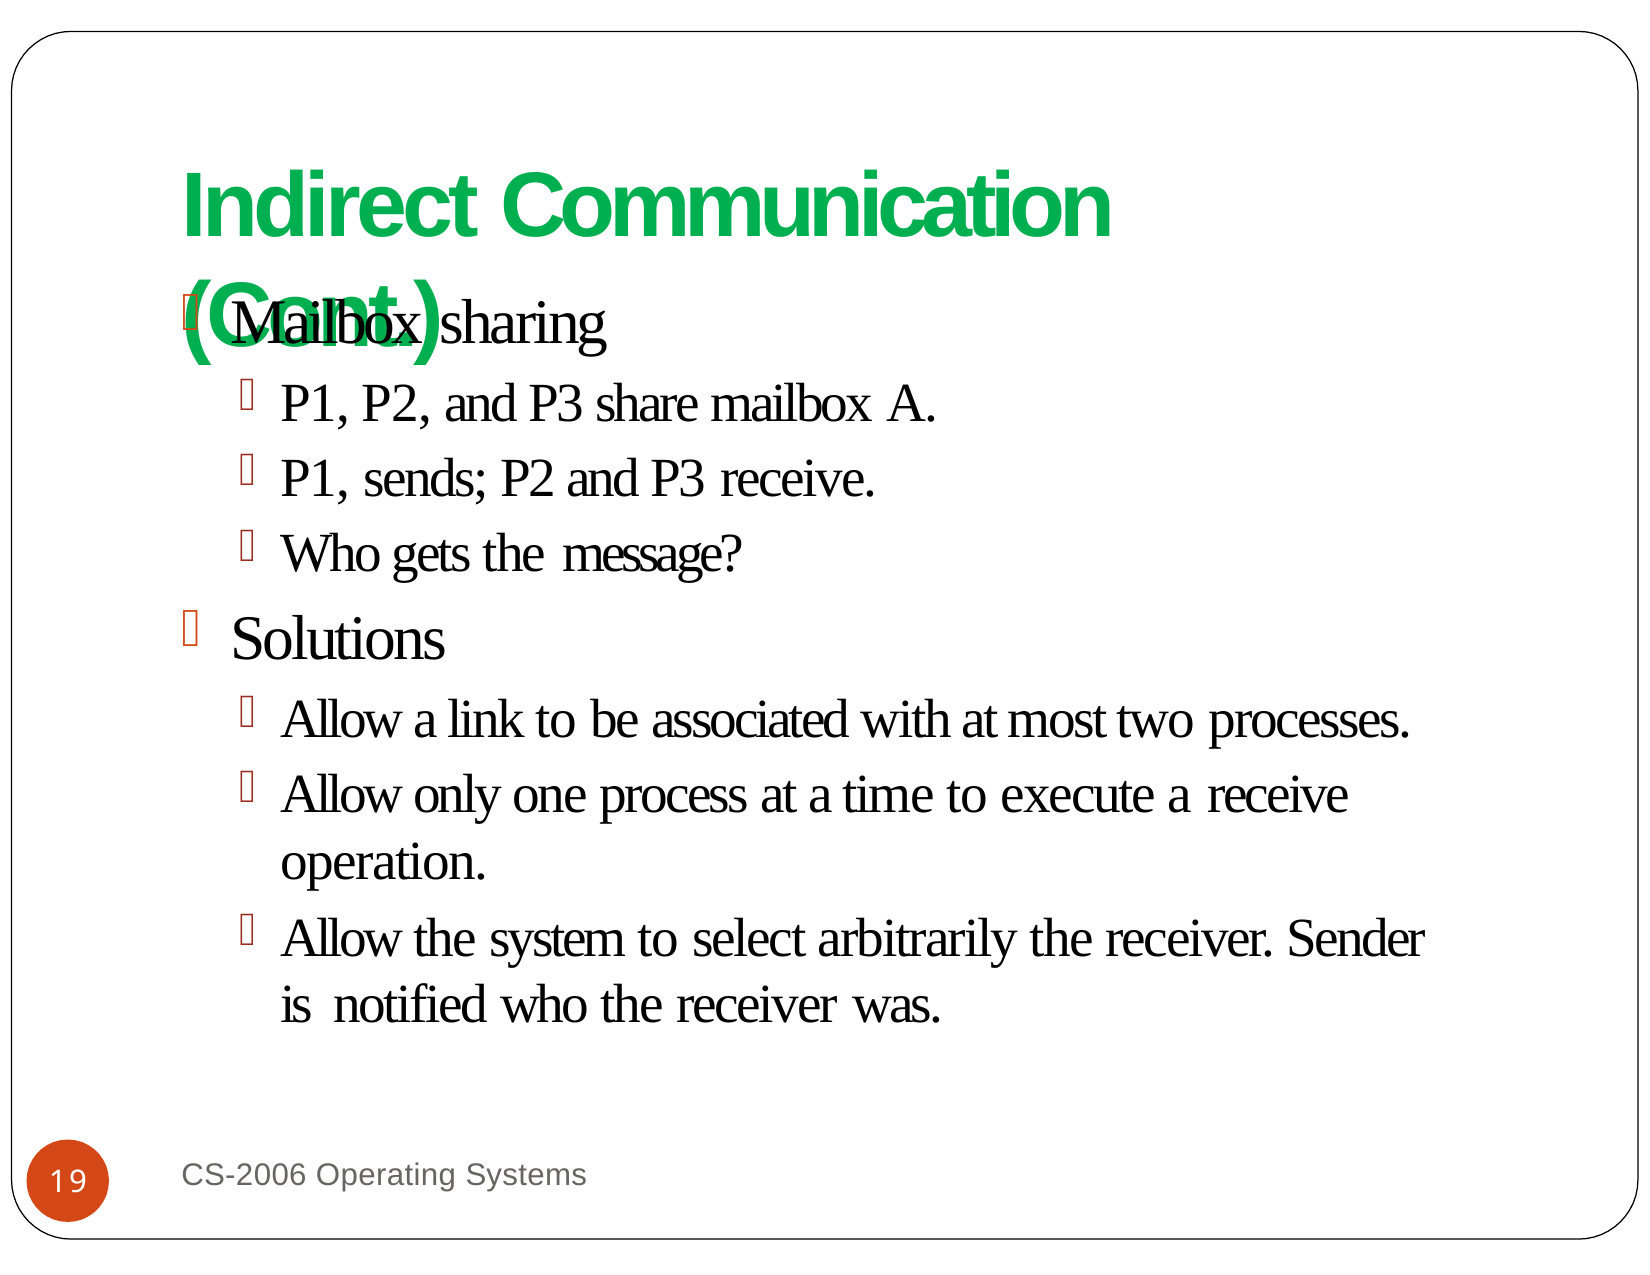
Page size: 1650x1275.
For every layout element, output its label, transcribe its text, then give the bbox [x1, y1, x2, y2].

title Indirect Communication (Cont.) [179, 143, 1388, 264]
footer CS-2006 Operating Systems [179, 1154, 590, 1275]
text_box [26, 1139, 109, 1222]
text_box [42, 1161, 93, 1204]
text_box Mailbox sharing P1, P2, and P3 share mailbox A. P1, sends; P2 and P3 receive. Who gets the message? Solutions Allow a link to be associated with at most two processes. Allow only one process at a time to execute a receive operation. Allow the system to select arbitrarily the receiver. Sender is notified who the receiver was. [179, 264, 1552, 1034]
